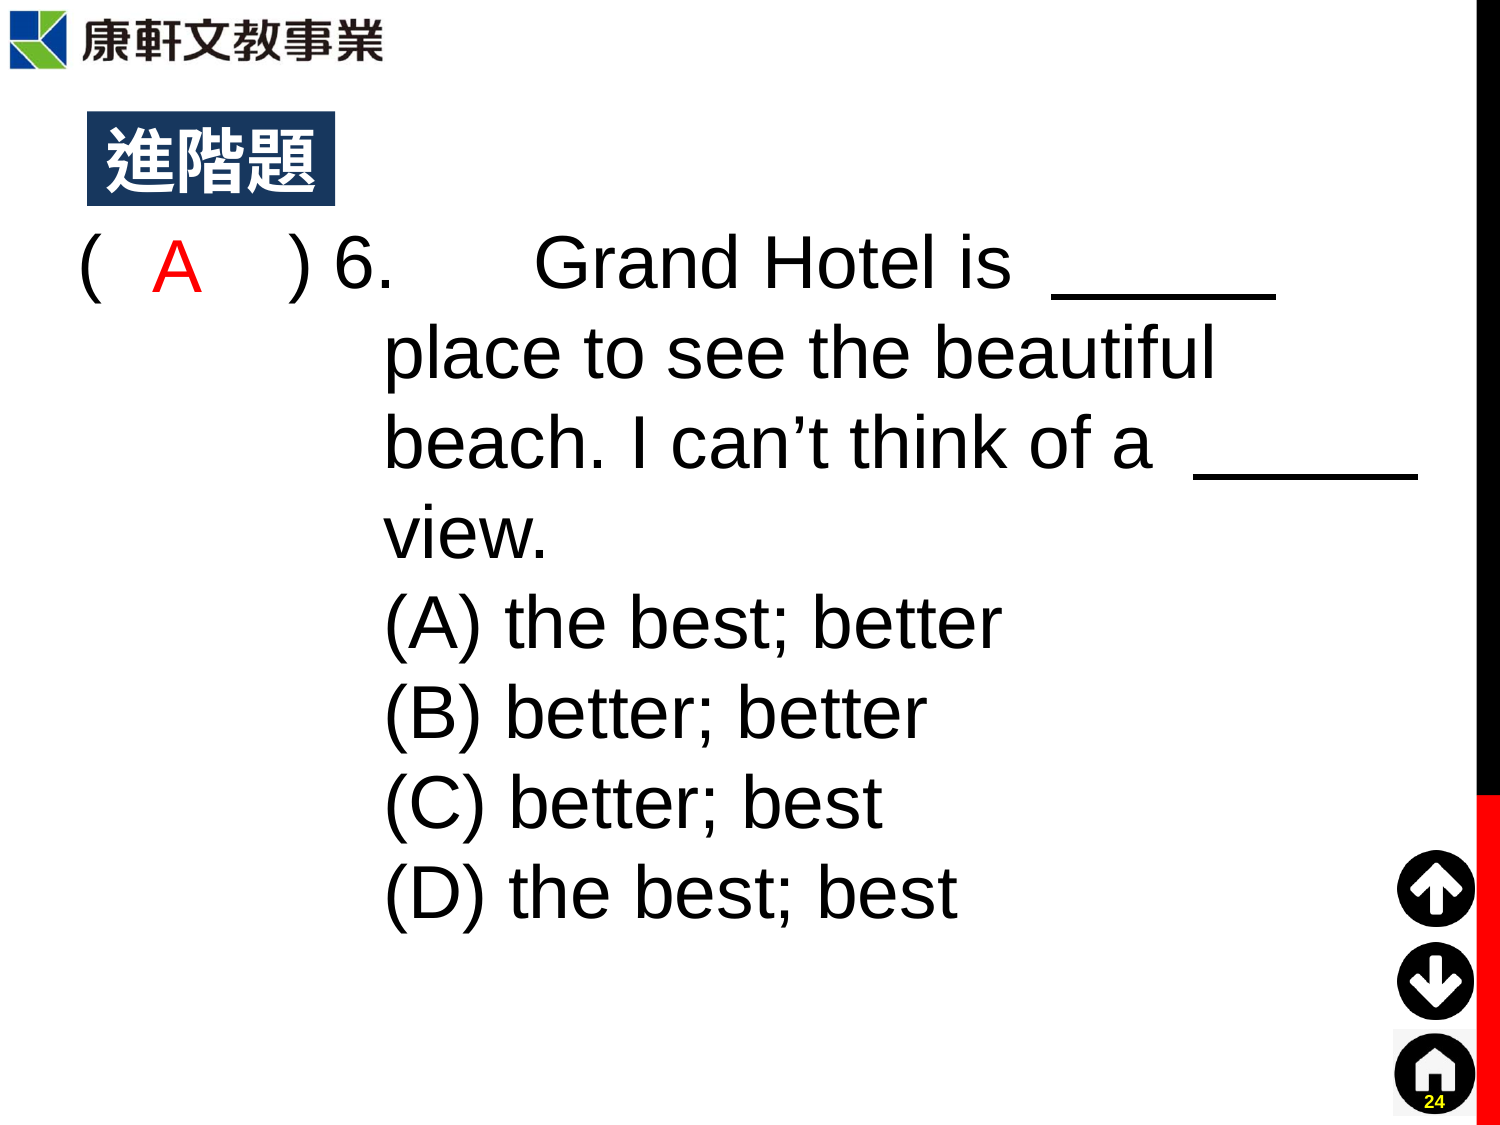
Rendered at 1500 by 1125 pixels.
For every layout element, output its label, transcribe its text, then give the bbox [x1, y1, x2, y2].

text_box ( ) 6. Grand Hotel is place to see the beautiful beach. I can’t think of a view. (A) the best; better (B) better; better (C) better; best (D) the best; best [58, 206, 1477, 942]
text_box 進階題 [85, 109, 337, 206]
picture [8, 9, 387, 70]
picture [1396, 942, 1475, 1020]
picture [1397, 850, 1475, 928]
text_box A [107, 224, 249, 315]
picture [1393, 1029, 1476, 1116]
